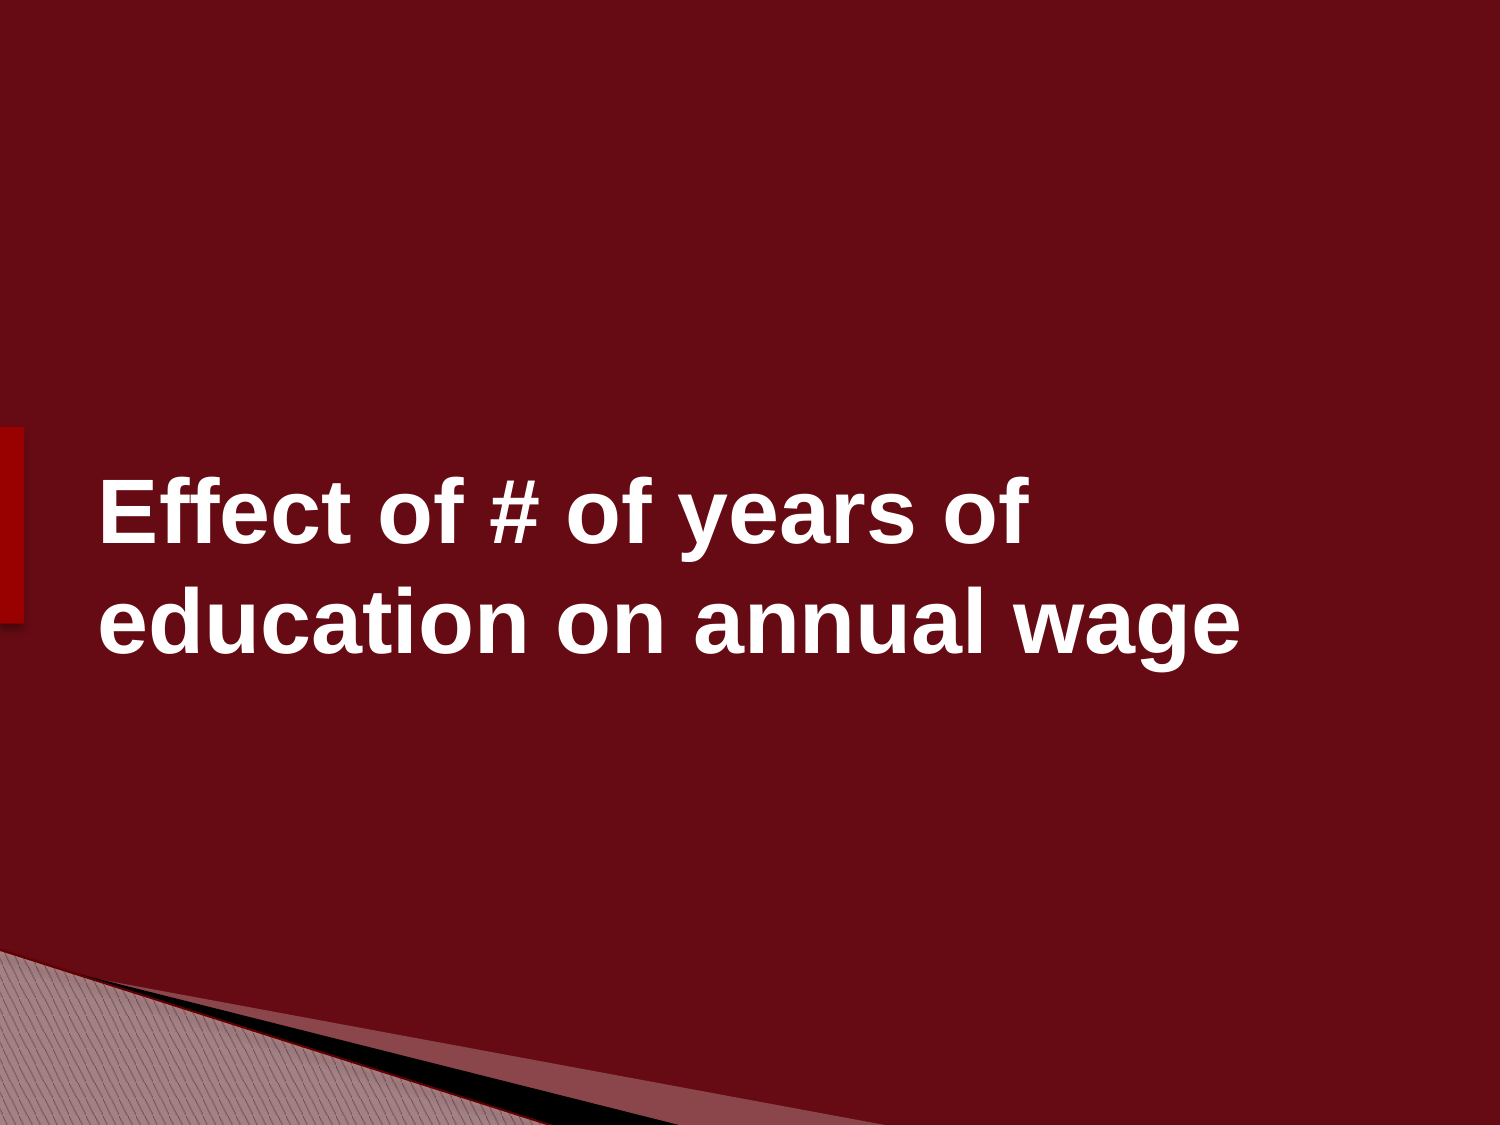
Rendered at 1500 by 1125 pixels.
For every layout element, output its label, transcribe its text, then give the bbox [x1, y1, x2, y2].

title Effect of # of years of education on annual wage [83, 521, 1322, 603]
